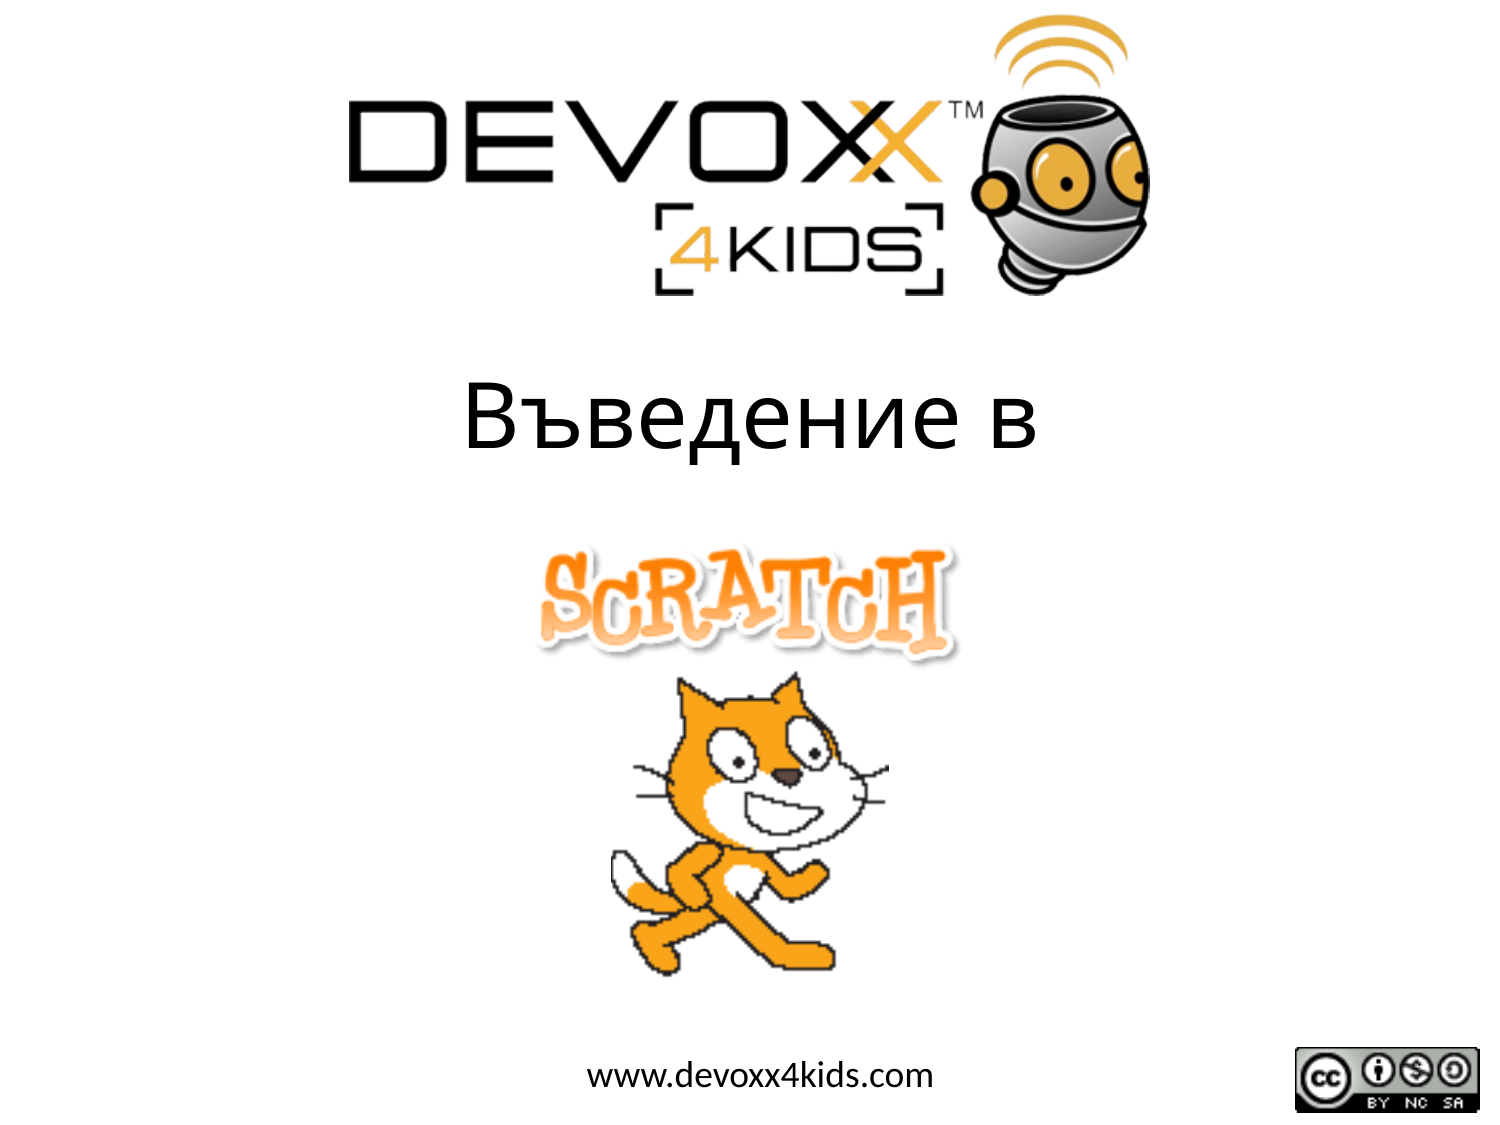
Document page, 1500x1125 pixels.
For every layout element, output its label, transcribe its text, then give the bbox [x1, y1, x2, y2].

picture [530, 539, 969, 986]
picture [1295, 1047, 1480, 1113]
title Въведение в [112, 349, 1388, 591]
picture [349, 14, 1150, 296]
